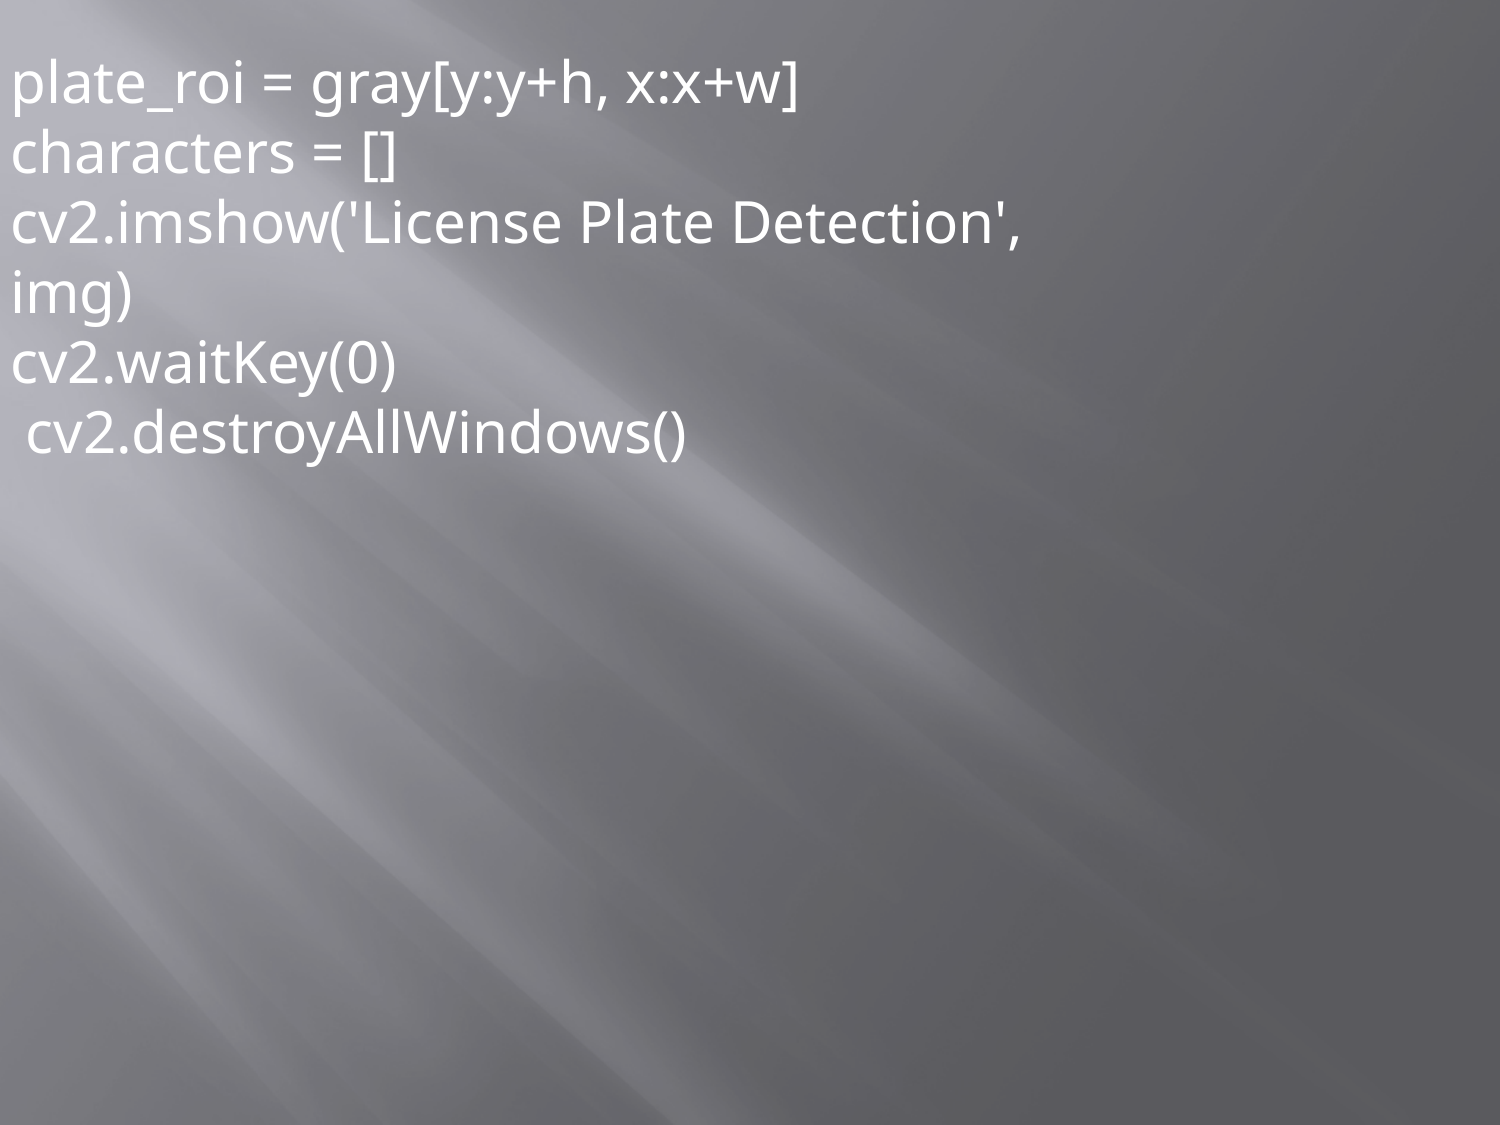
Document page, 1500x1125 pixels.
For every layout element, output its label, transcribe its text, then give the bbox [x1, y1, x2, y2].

text_box plate_roi = gray[y:y+h, x:x+w] characters = [] cv2.imshow('License Plate Detection', img) cv2.waitKey(0) cv2.destroyAllWindows() [0, 37, 1096, 473]
